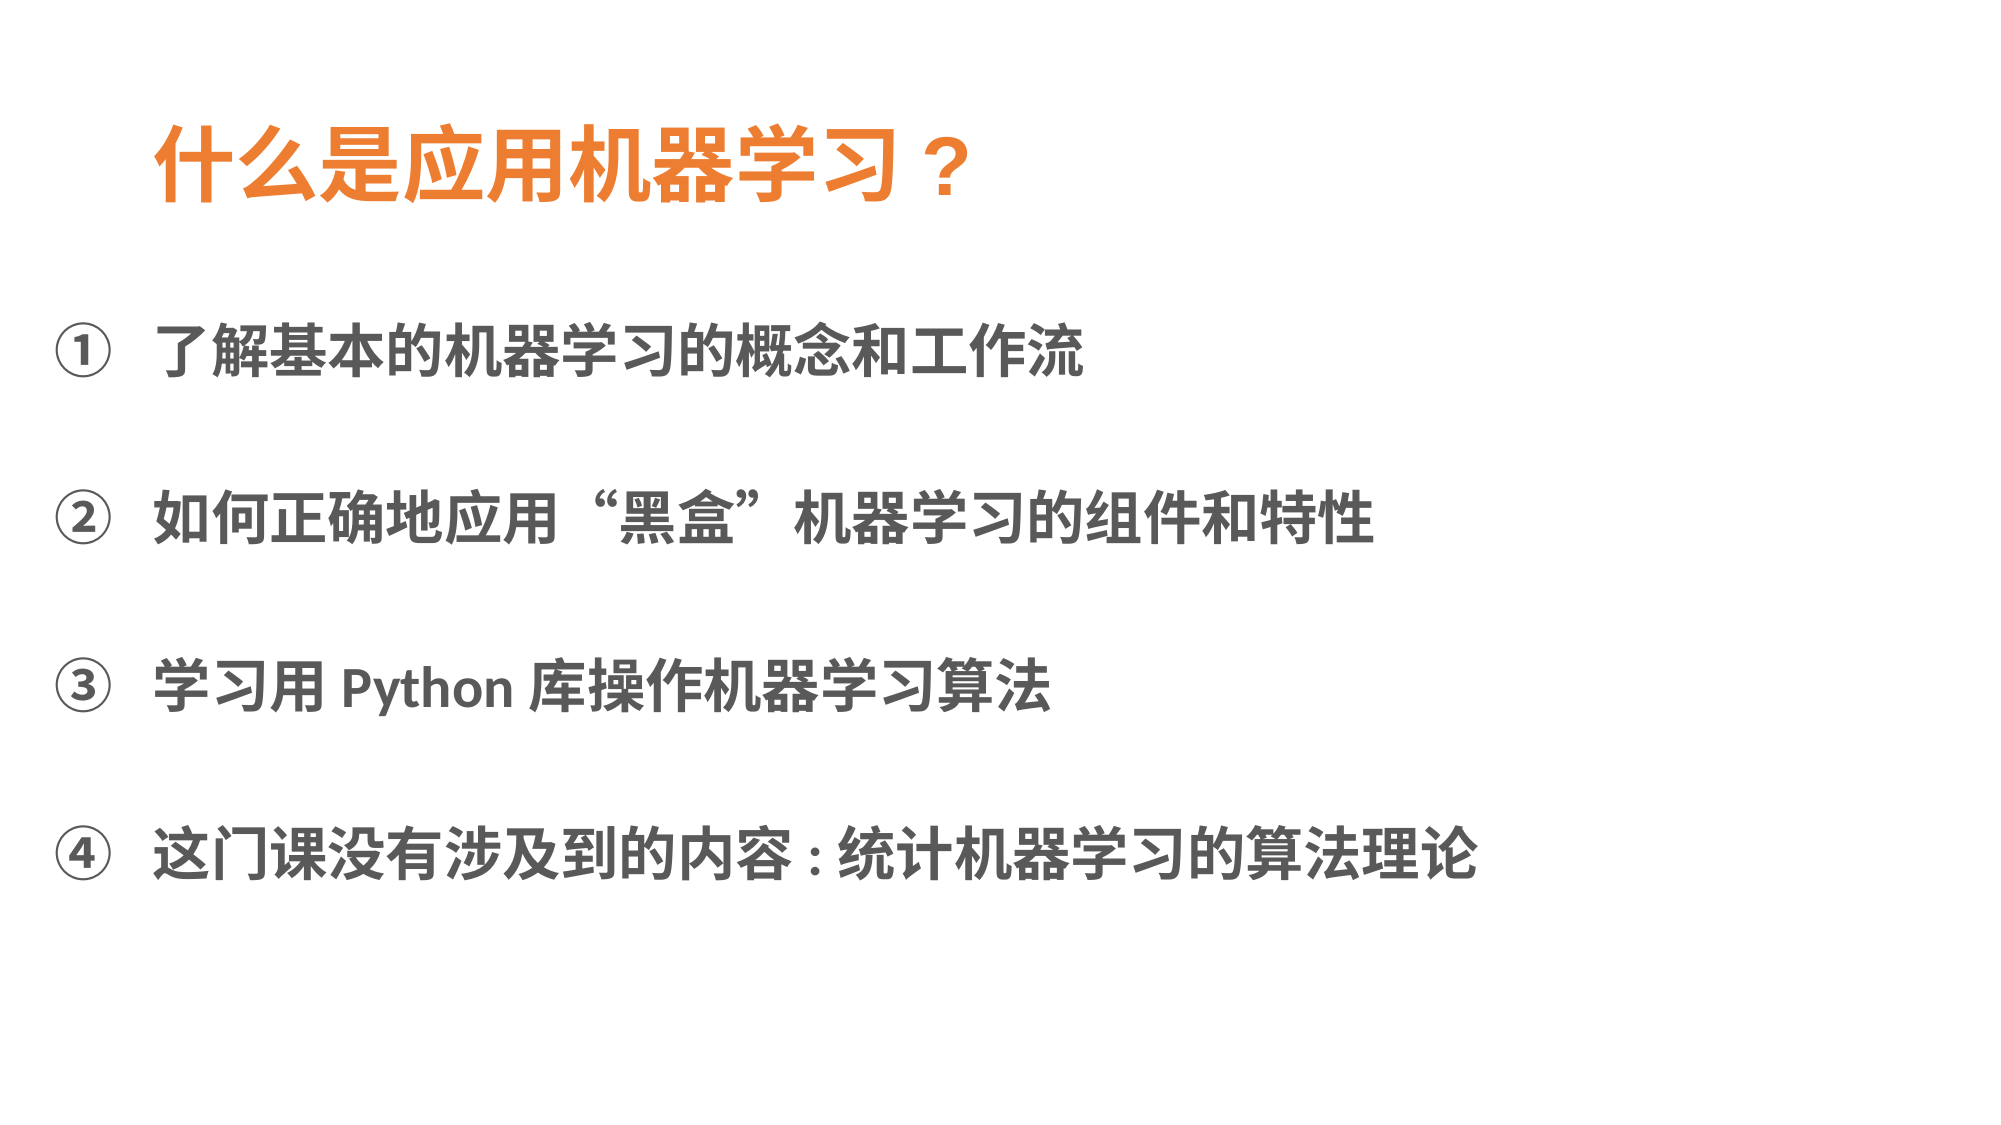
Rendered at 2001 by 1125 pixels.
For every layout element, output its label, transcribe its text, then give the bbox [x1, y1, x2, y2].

title 什么是应用机器学习? [137, 59, 1863, 278]
list 了解基本的机器学习的概念和工作流 如何正确地应用“黑盒”机器学习的组件和特性 学习用Python库操作机器学习算法 这门课没有涉及到的内容:统计机器学习的算法理论 [39, 314, 1930, 1057]
